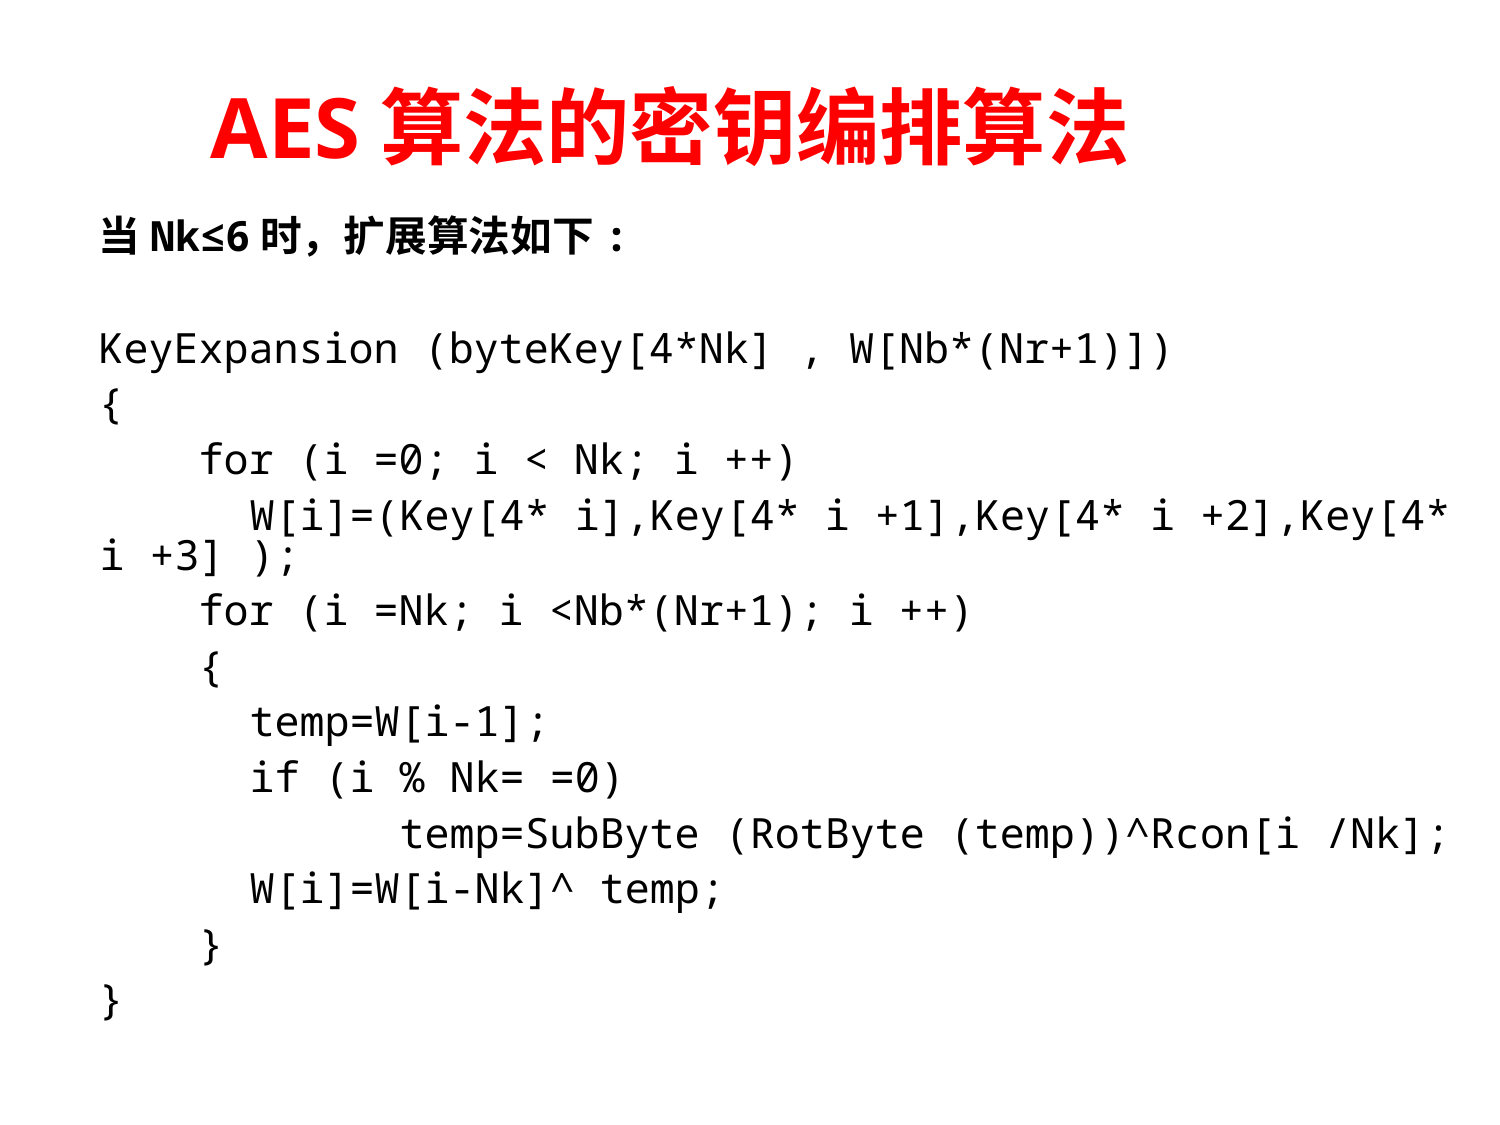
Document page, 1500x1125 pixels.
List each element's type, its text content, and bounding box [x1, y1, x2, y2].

subtitle 当Nk≤6时，扩展算法如下: KeyExpansion (byteKey[4*Nk] , W[Nb*(Nr+1)]) { for (i =0; i < Nk; i ++) W[i]=(Key[4* i],Key[4* i +1],Key[4* i +2],Key[4* i +3] ); for (i =Nk; i <Nb*(Nr+1); i ++) { temp=W[i-1]; if (i % Nk= =0) temp=SubByte (RotByte (temp))^Rcon[i /Nk]; W[i]=W[i-Nk]^ temp; } } [37, 212, 1475, 1025]
text_box AES算法的密钥编排算法 [196, 67, 1145, 183]
